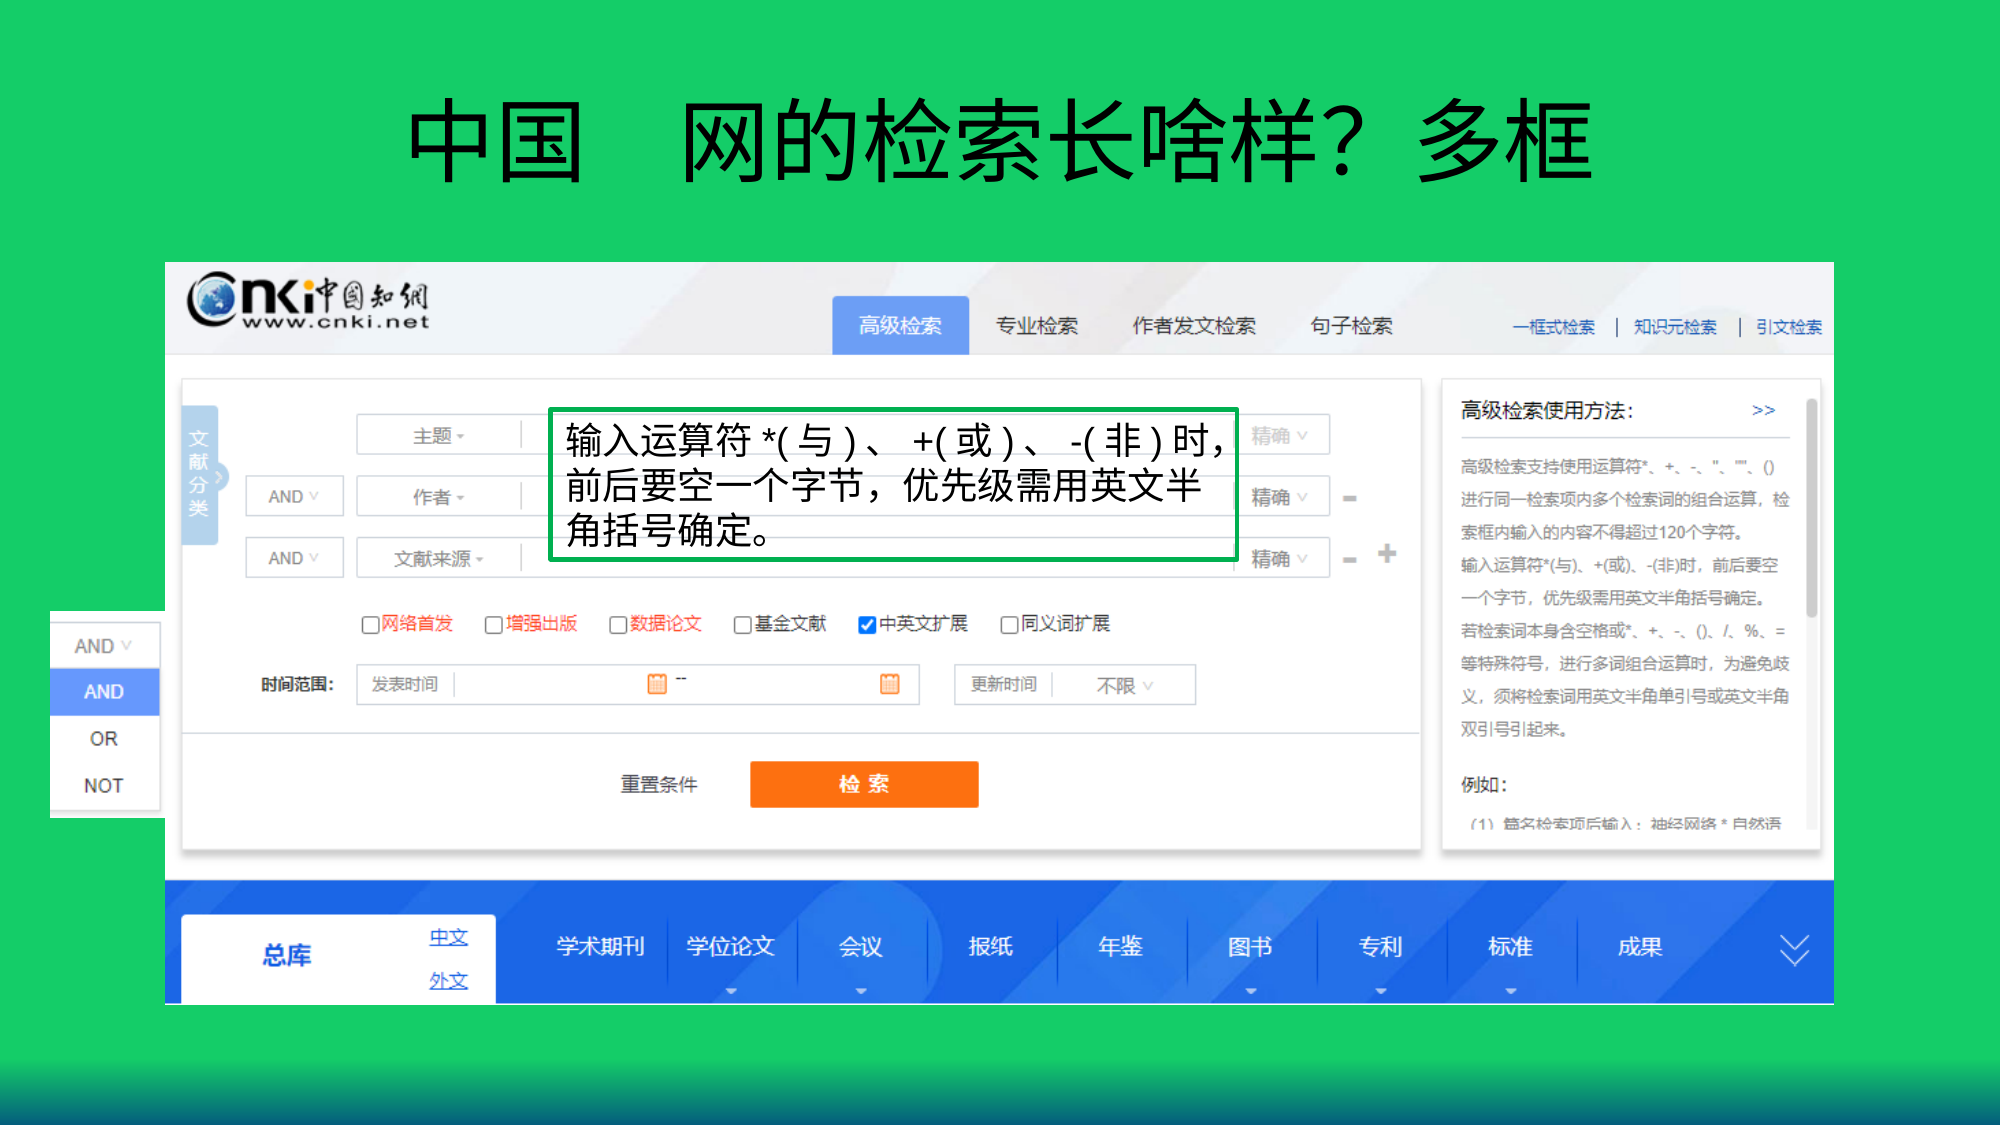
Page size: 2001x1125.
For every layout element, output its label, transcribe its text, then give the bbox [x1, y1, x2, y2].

picture [50, 611, 166, 818]
title 中国知网的检索长啥样？多框 [99, 44, 1901, 233]
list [165, 262, 1834, 1005]
